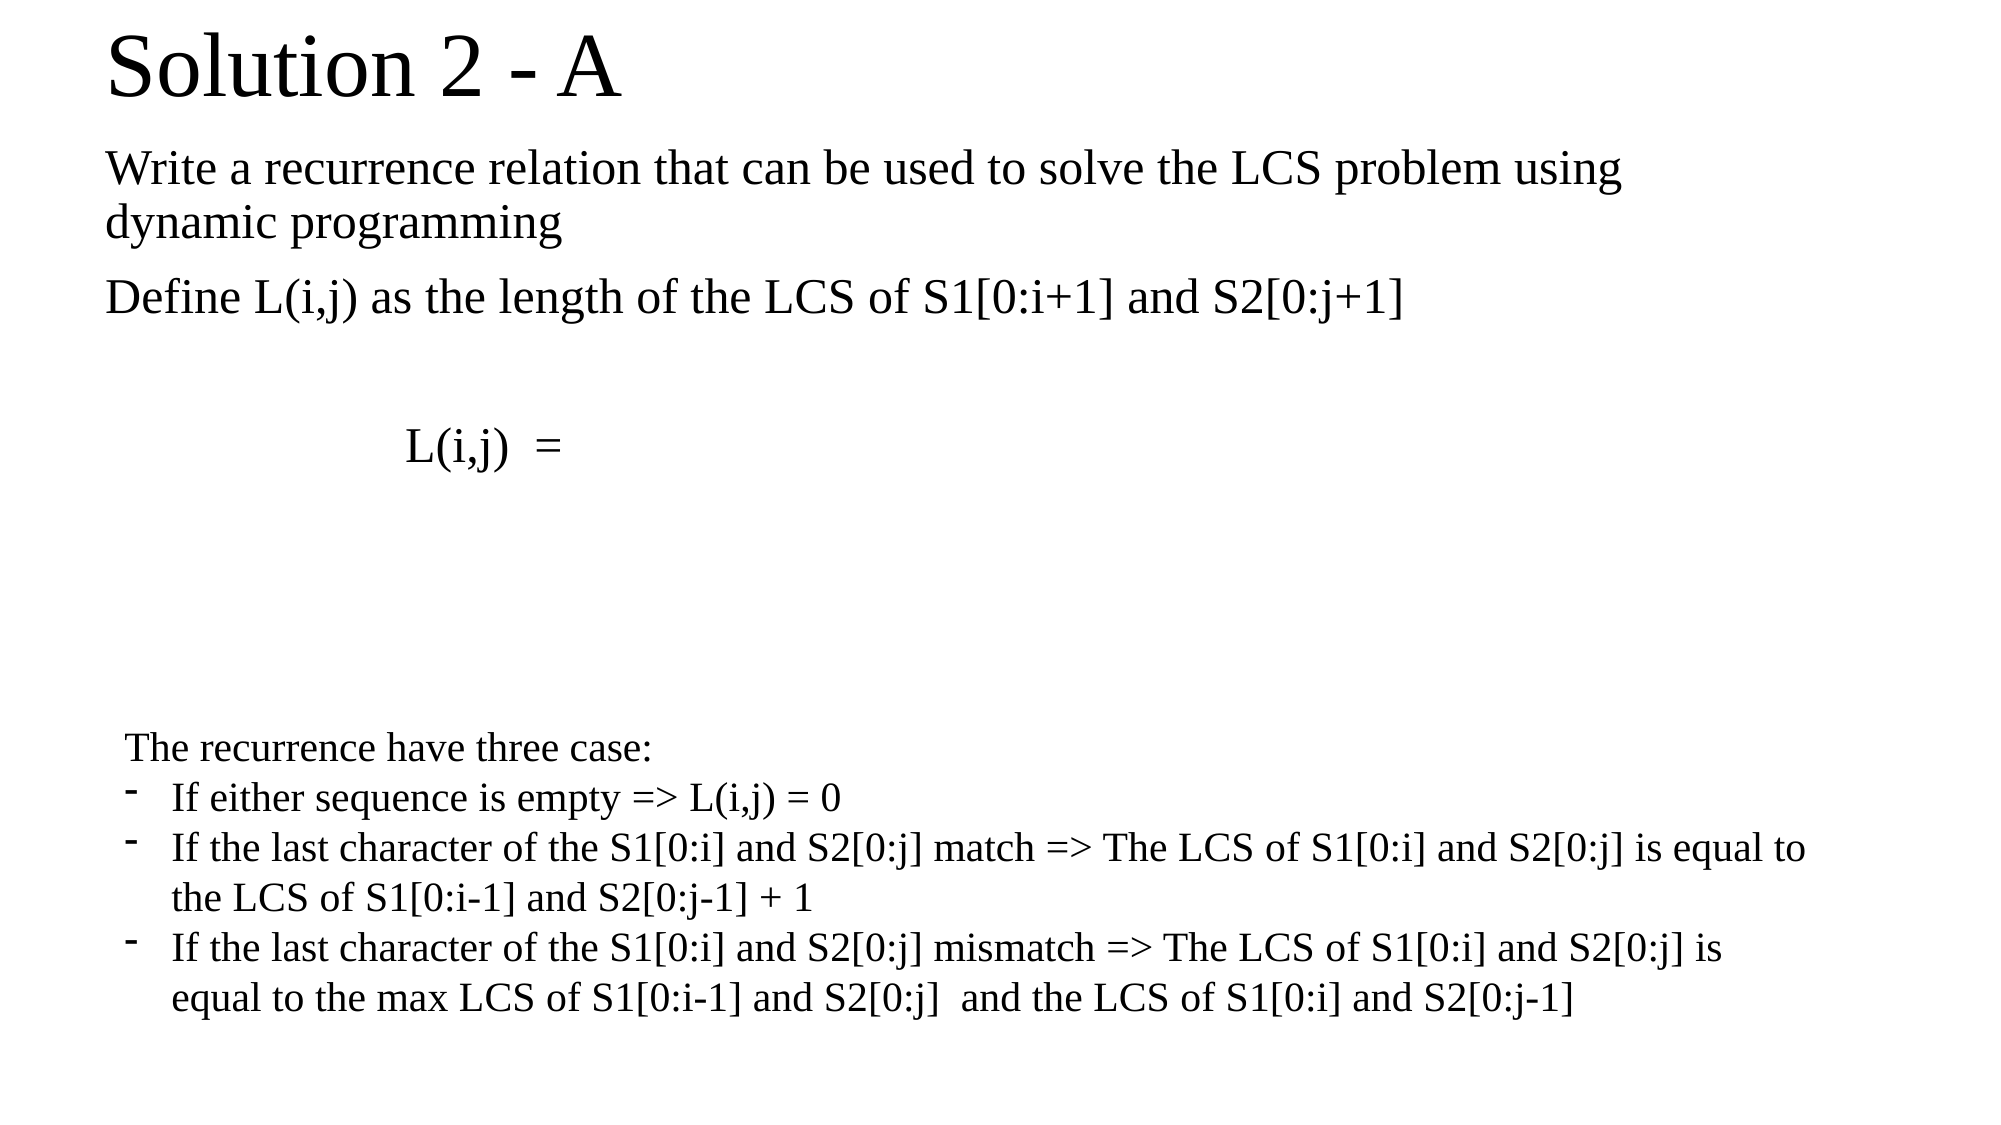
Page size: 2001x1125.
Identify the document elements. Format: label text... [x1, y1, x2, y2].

text_box The recurrence have three case: If either sequence is empty => L(i,j) = 0 If the last character of the S1[0:i] and S2[0:j] match => The LCS of S1[0:i] and S2[0:j] is equal to the LCS of S1[0:i-1] and S2[0:j-1] + 1 If the last character of the S1[0:i] and S2[0:j] mismatch => The LCS of S1[0:i] and S2[0:j] is equal to the max LCS of S1[0:i-1] and S2[0:j] and the LCS of S1[0:i] and S2[0:j-1] [109, 711, 1835, 1027]
title Solution 2 - A [90, 0, 1639, 134]
